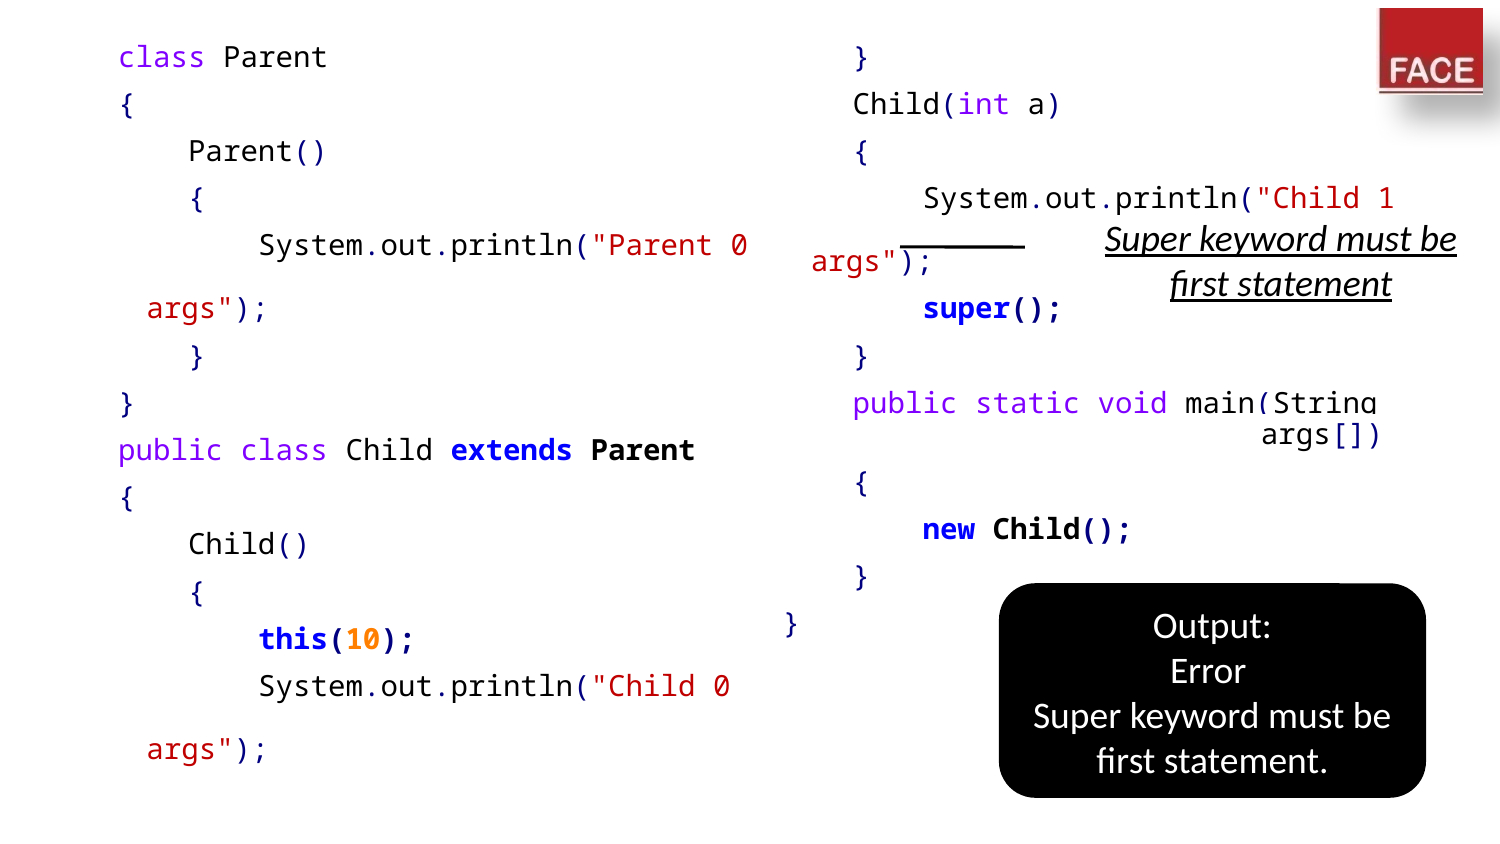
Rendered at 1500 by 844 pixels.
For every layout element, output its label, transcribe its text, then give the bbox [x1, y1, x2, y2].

list class Parent { Parent() { System.out.println("Parent 0 args"); } } public class Child extends Parent { Child() { this(10); System.out.println("Child 0 args"); } Child(int a) { System.out.println("Child 1 args"); super(); } public static void main(String args[]) { new Child(); } } [103, 34, 1463, 810]
text_box Super keyword must be first statement [1061, 220, 1500, 298]
text_box Output: Error Super keyword must be first statement. [998, 583, 1427, 798]
picture [1376, 8, 1483, 95]
